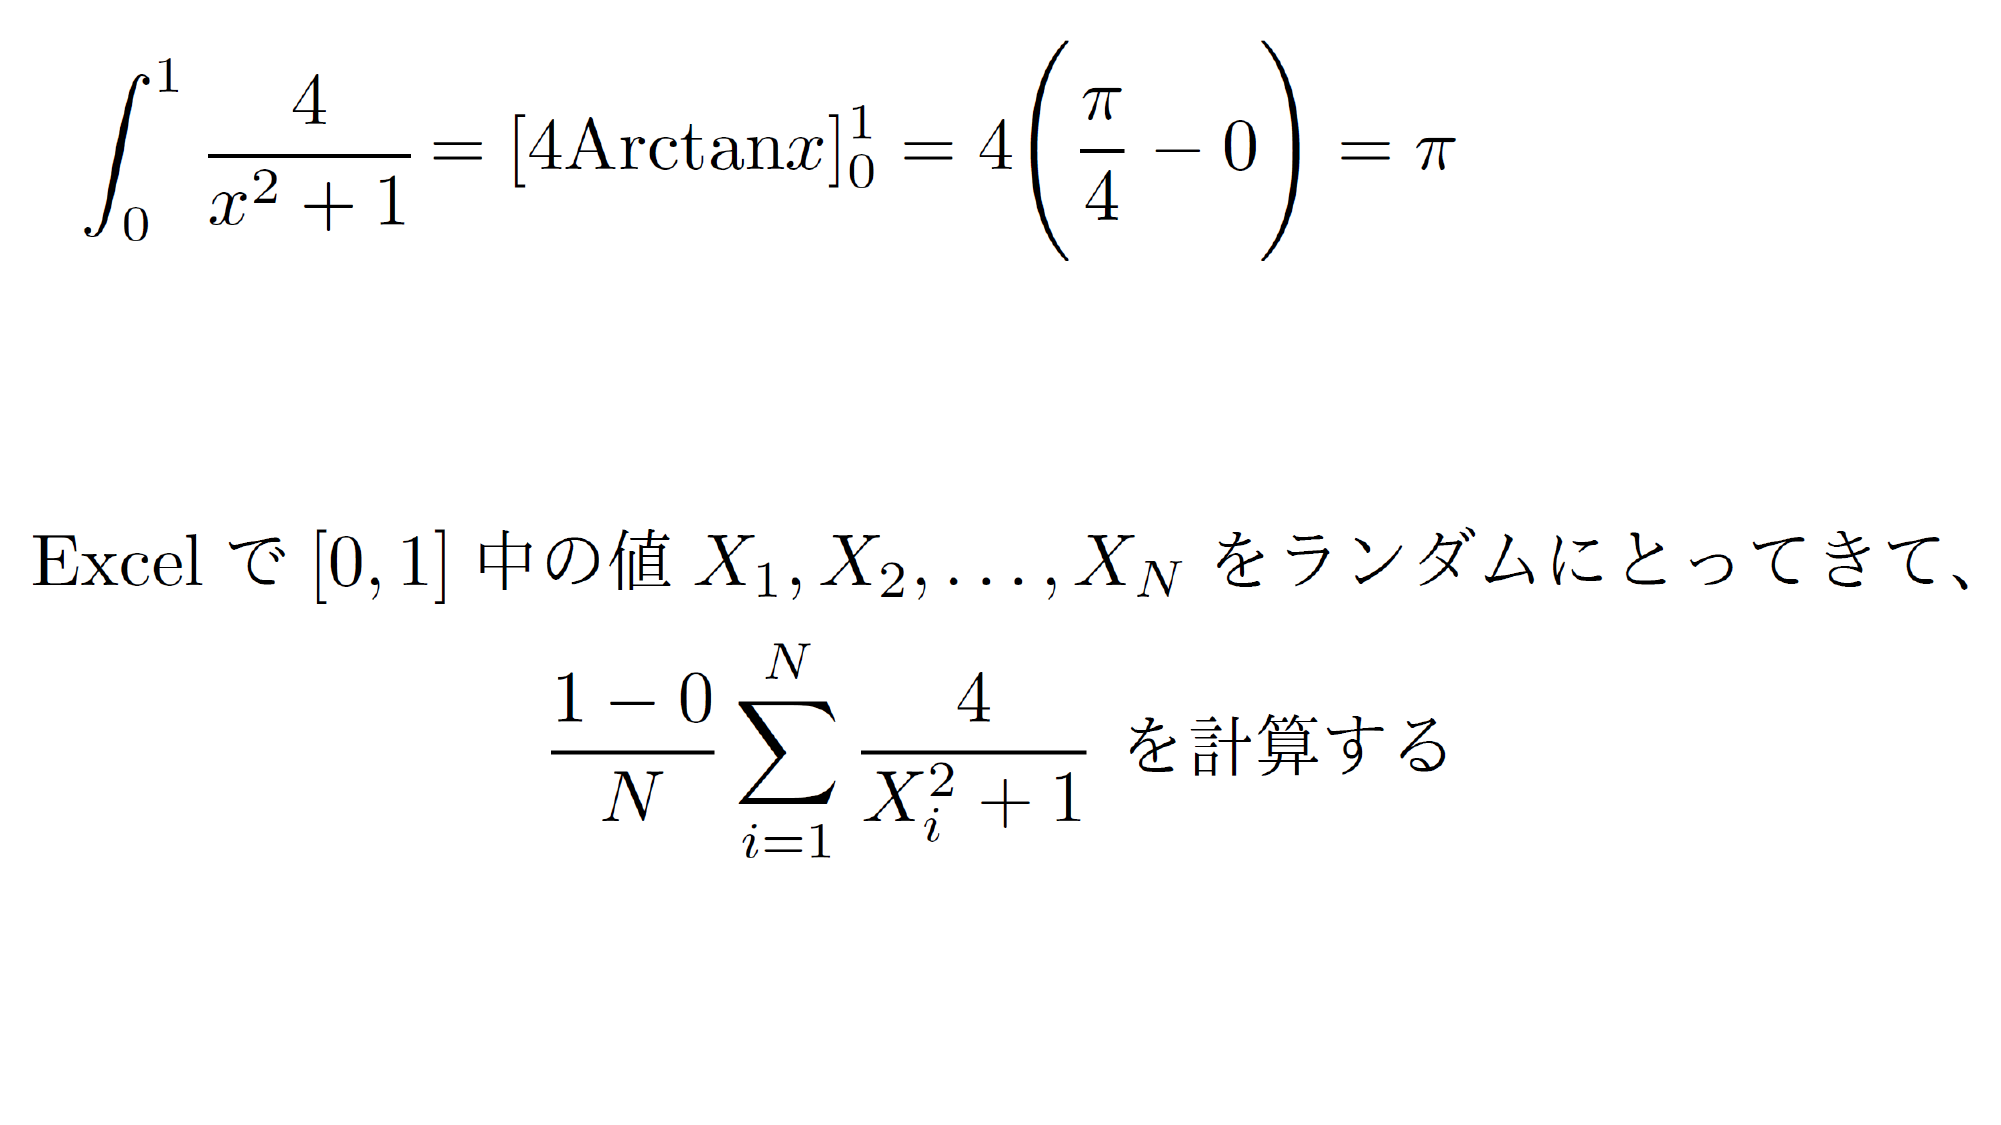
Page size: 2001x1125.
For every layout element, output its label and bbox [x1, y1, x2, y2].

picture [65, 20, 1467, 273]
picture [16, 507, 1983, 881]
